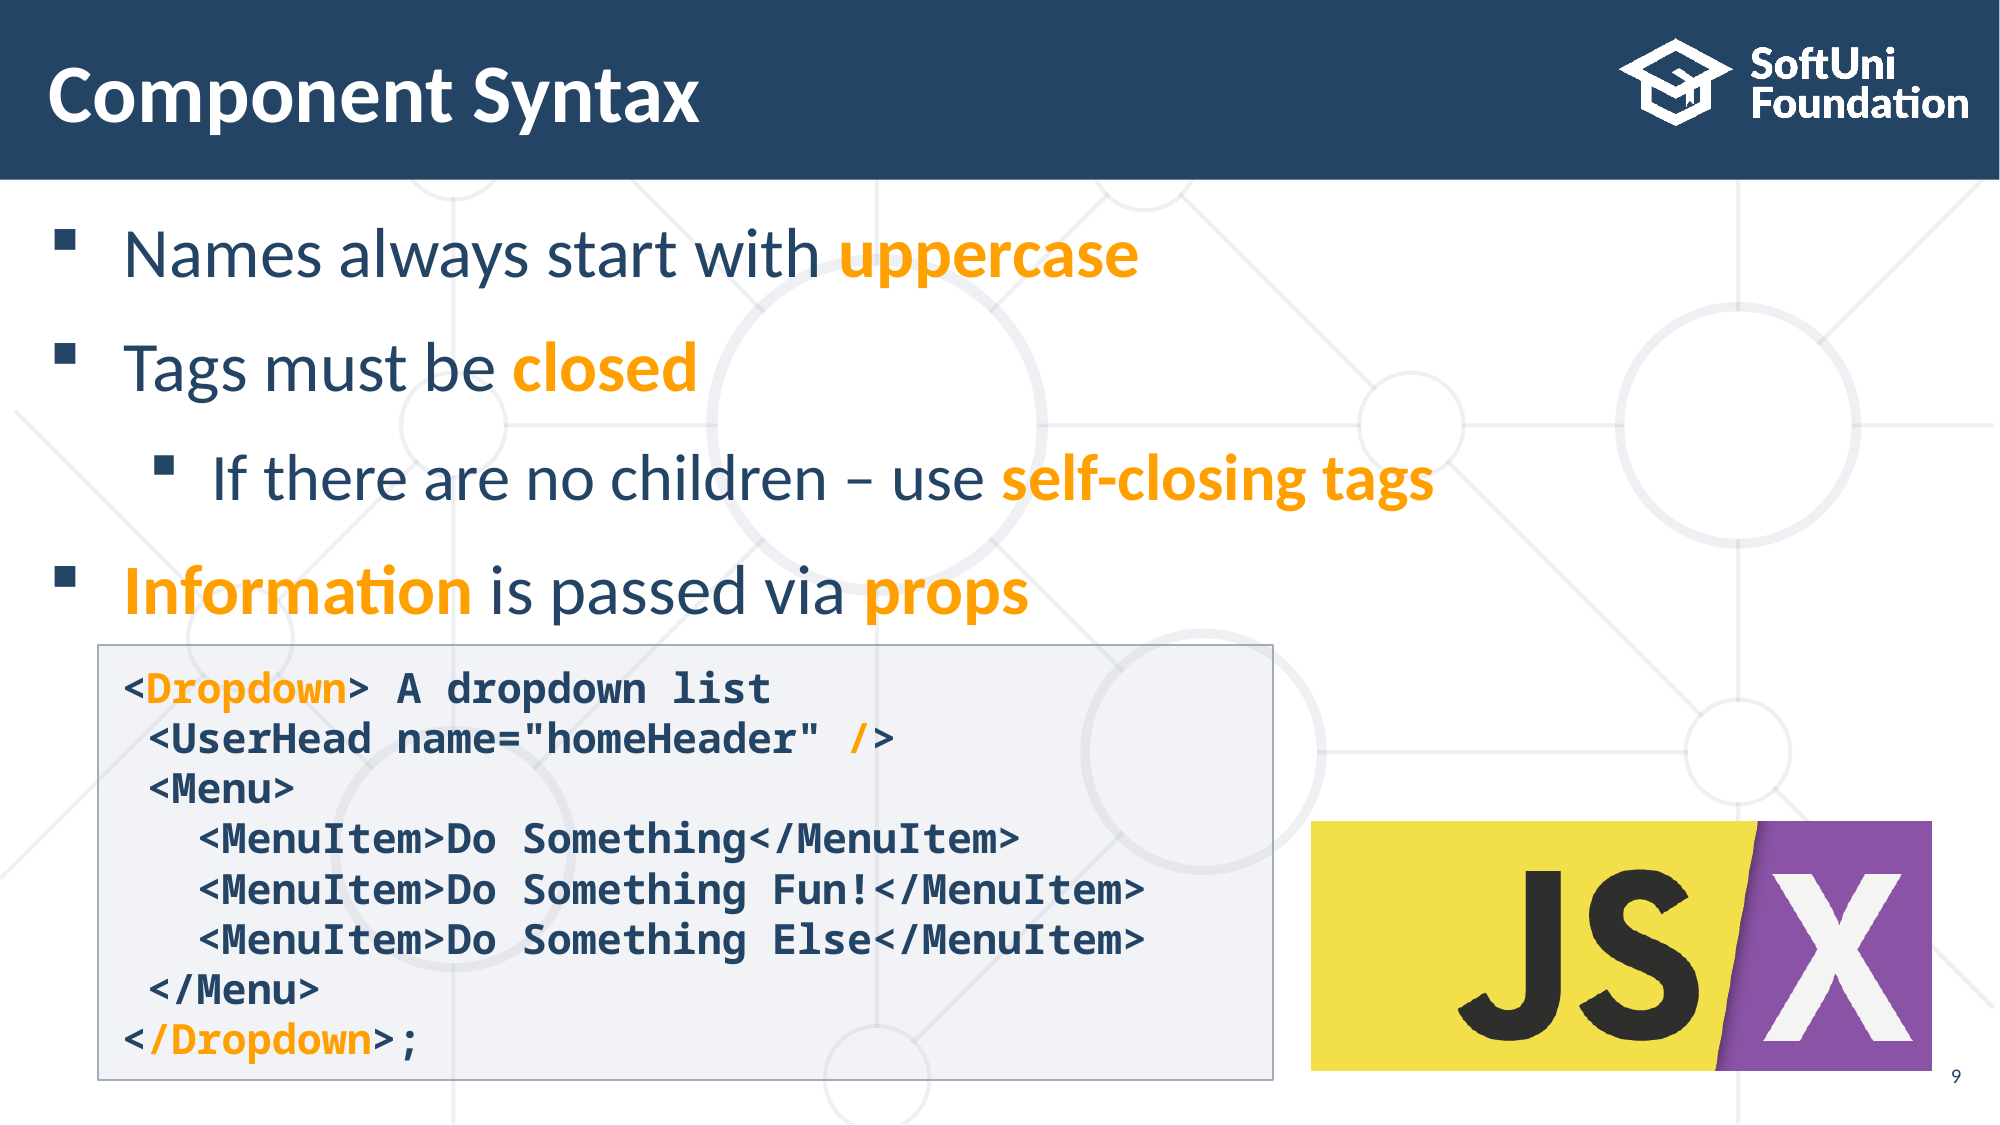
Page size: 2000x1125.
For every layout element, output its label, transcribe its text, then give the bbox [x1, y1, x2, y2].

picture [1311, 821, 1932, 1071]
text_box <Dropdown> A dropdown list <UserHead name="homeHeader" /> <Menu> <MenuItem>Do Something</MenuItem> <MenuItem>Do Something Fun!</MenuItem> <MenuItem>Do Something Else</MenuItem> </Menu> </Dropdown>; [98, 644, 1274, 1081]
slide_number 9 [1896, 1049, 1968, 1101]
list Names always start with uppercase Tags must be closed If there are no children – use self-closing tags Information is passed via props [31, 196, 1970, 1050]
title Component Syntax [31, 16, 1591, 162]
picture [1618, 38, 1968, 126]
